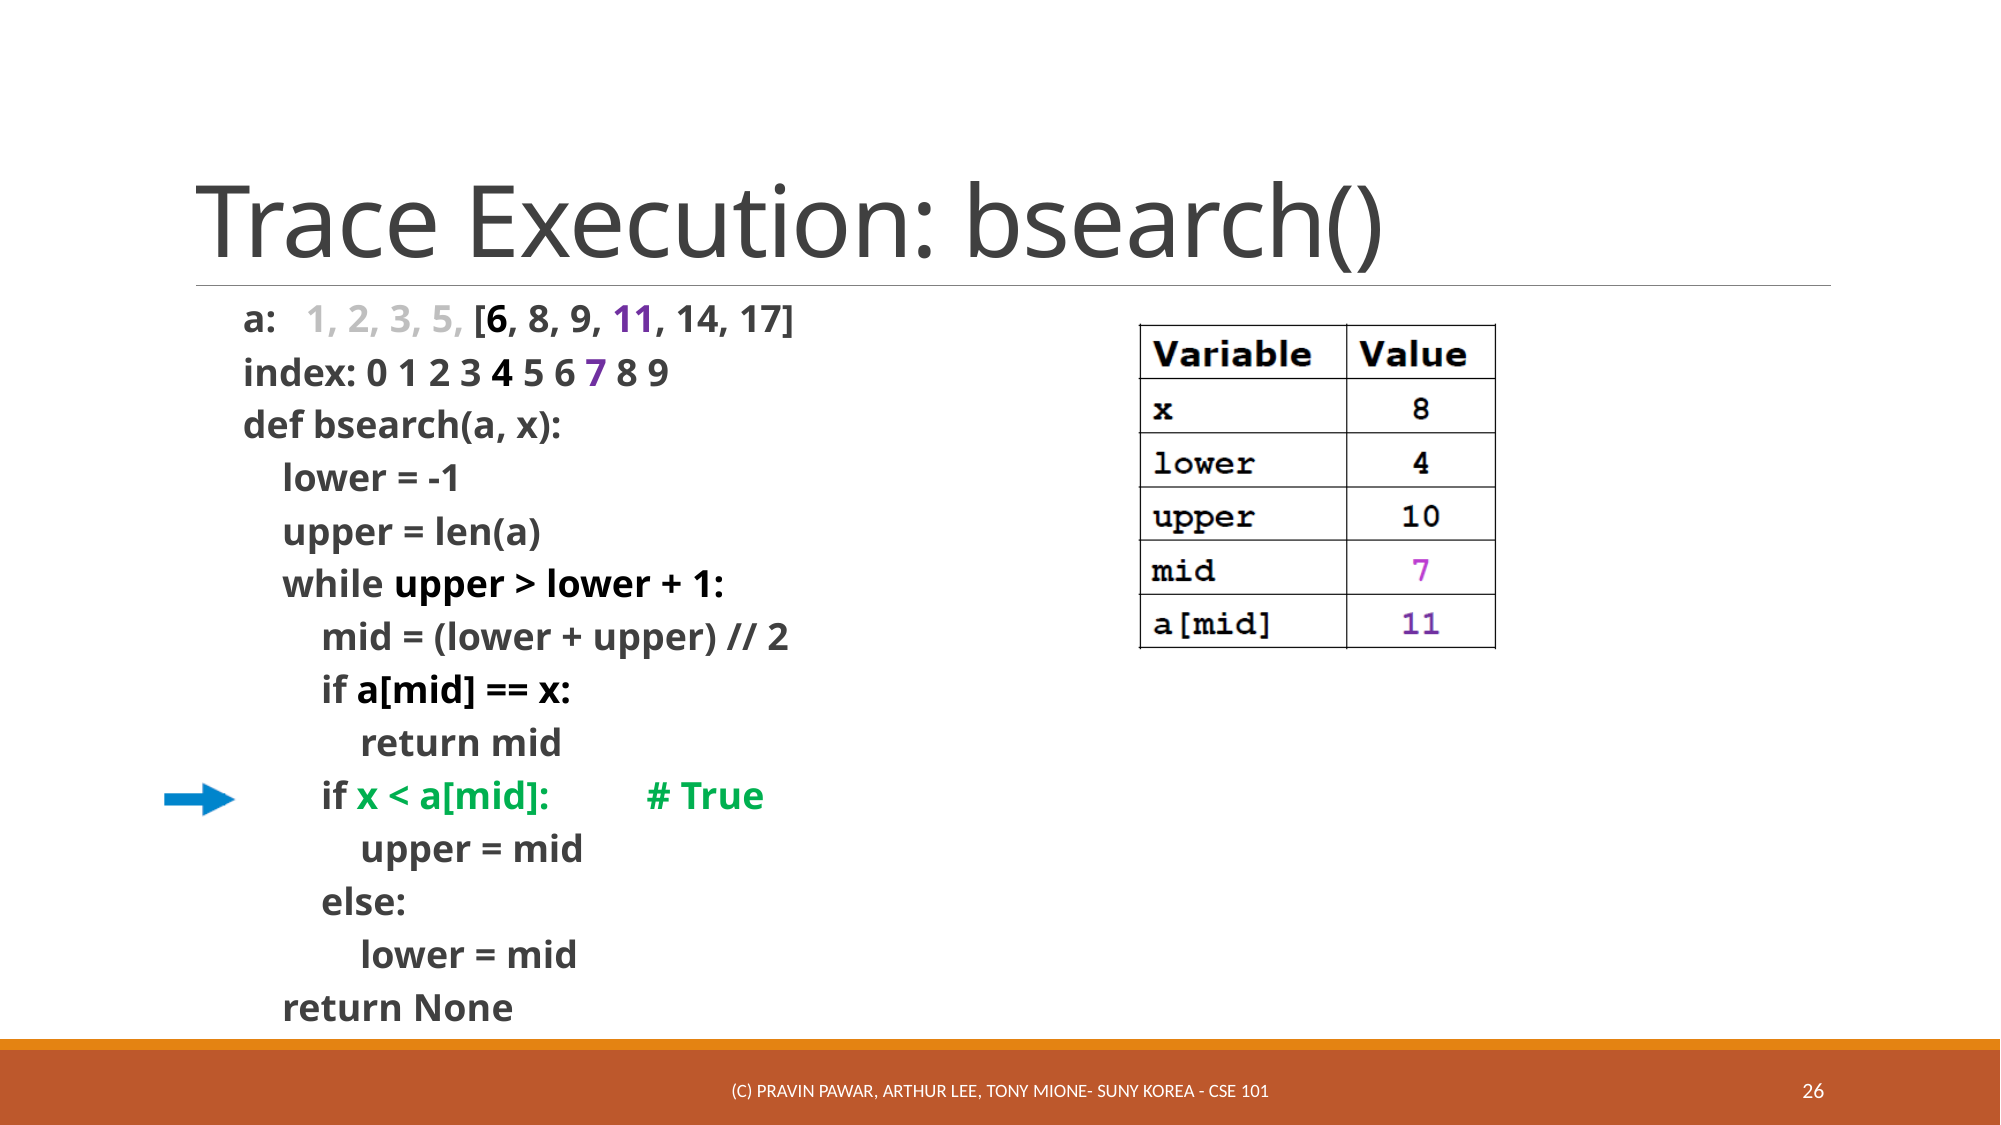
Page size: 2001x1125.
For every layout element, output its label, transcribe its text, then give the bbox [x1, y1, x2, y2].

list a: 1, 2, 3, 5, [6, 8, 9, 11, 14, 17] index: 0 1 2 3 4 5 6 7 8 9 def bsearch(a, x): lower = -1 upper = len(a) while upper > lower + 1: mid = (lower + upper) // 2 if a[mid] == x: return mid if x < a[mid]: # True upper = mid else: lower = mid return None [180, 293, 1830, 1039]
title Trace Execution: bsearch() [180, 47, 1830, 285]
picture [1132, 318, 1504, 656]
slide_number 26 [1624, 1059, 1840, 1120]
footer (c) Pravin Pawar, Arthur Lee, Tony Mione- SUNY Korea - CSE 101 [604, 1059, 1396, 1120]
picture [151, 775, 240, 825]
